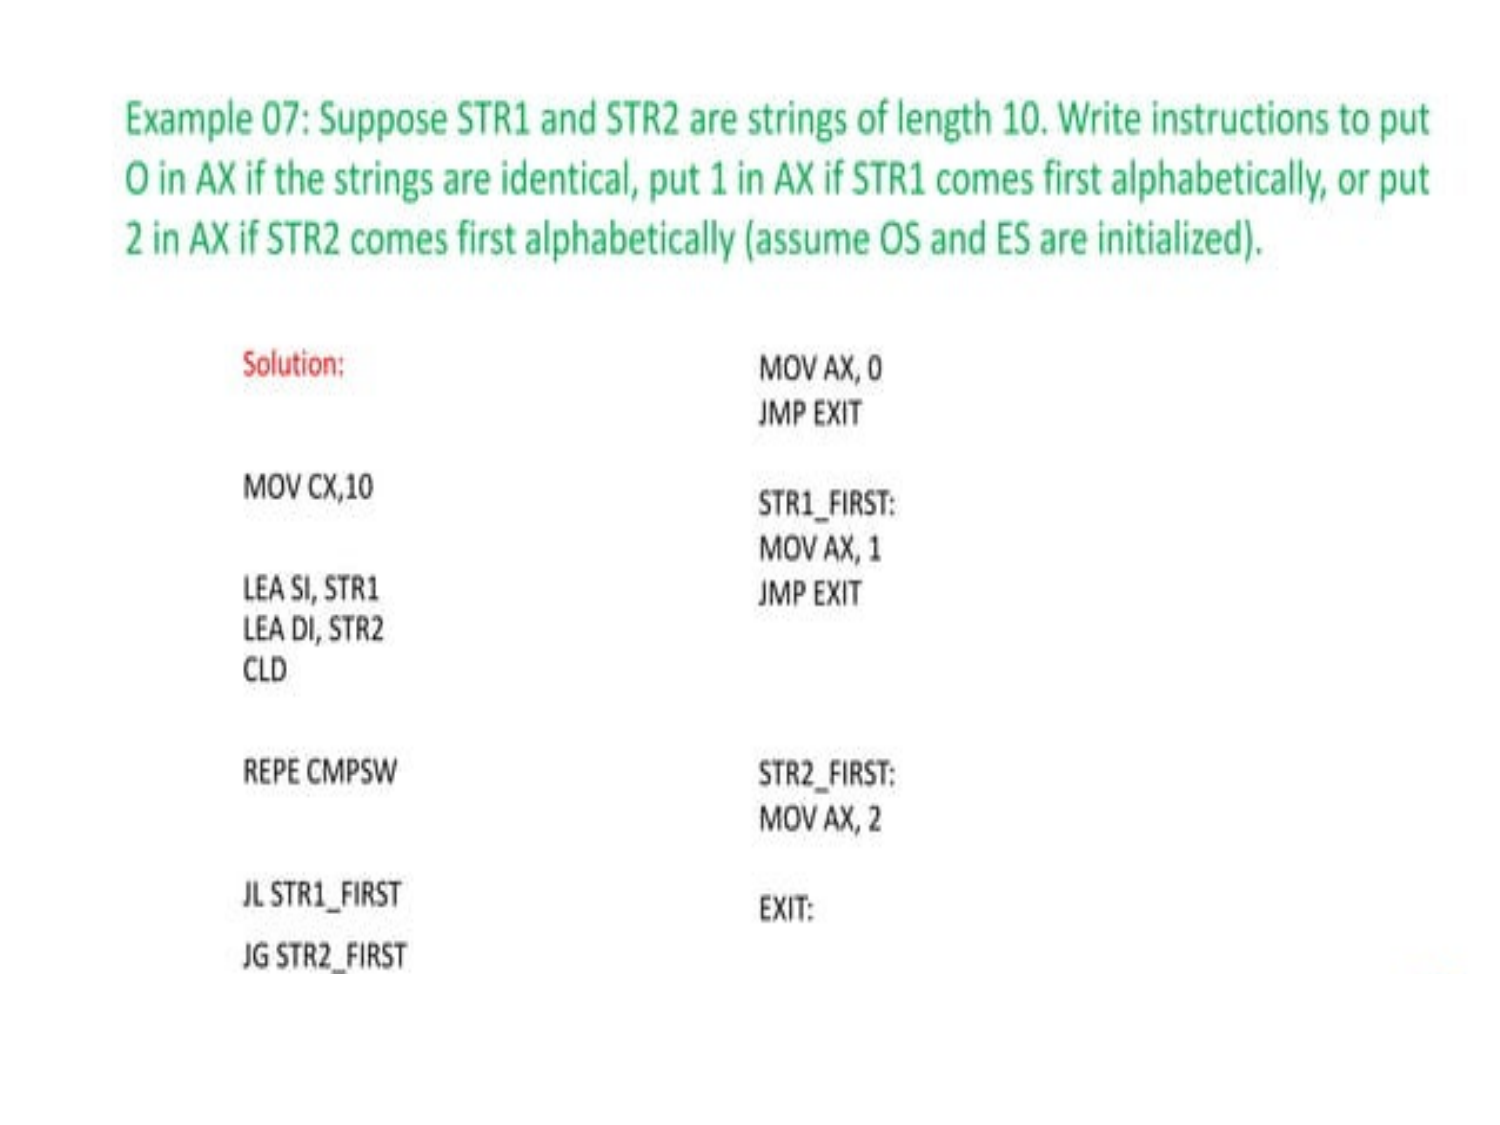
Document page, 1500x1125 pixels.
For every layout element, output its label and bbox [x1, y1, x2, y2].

picture [0, 0, 1500, 975]
